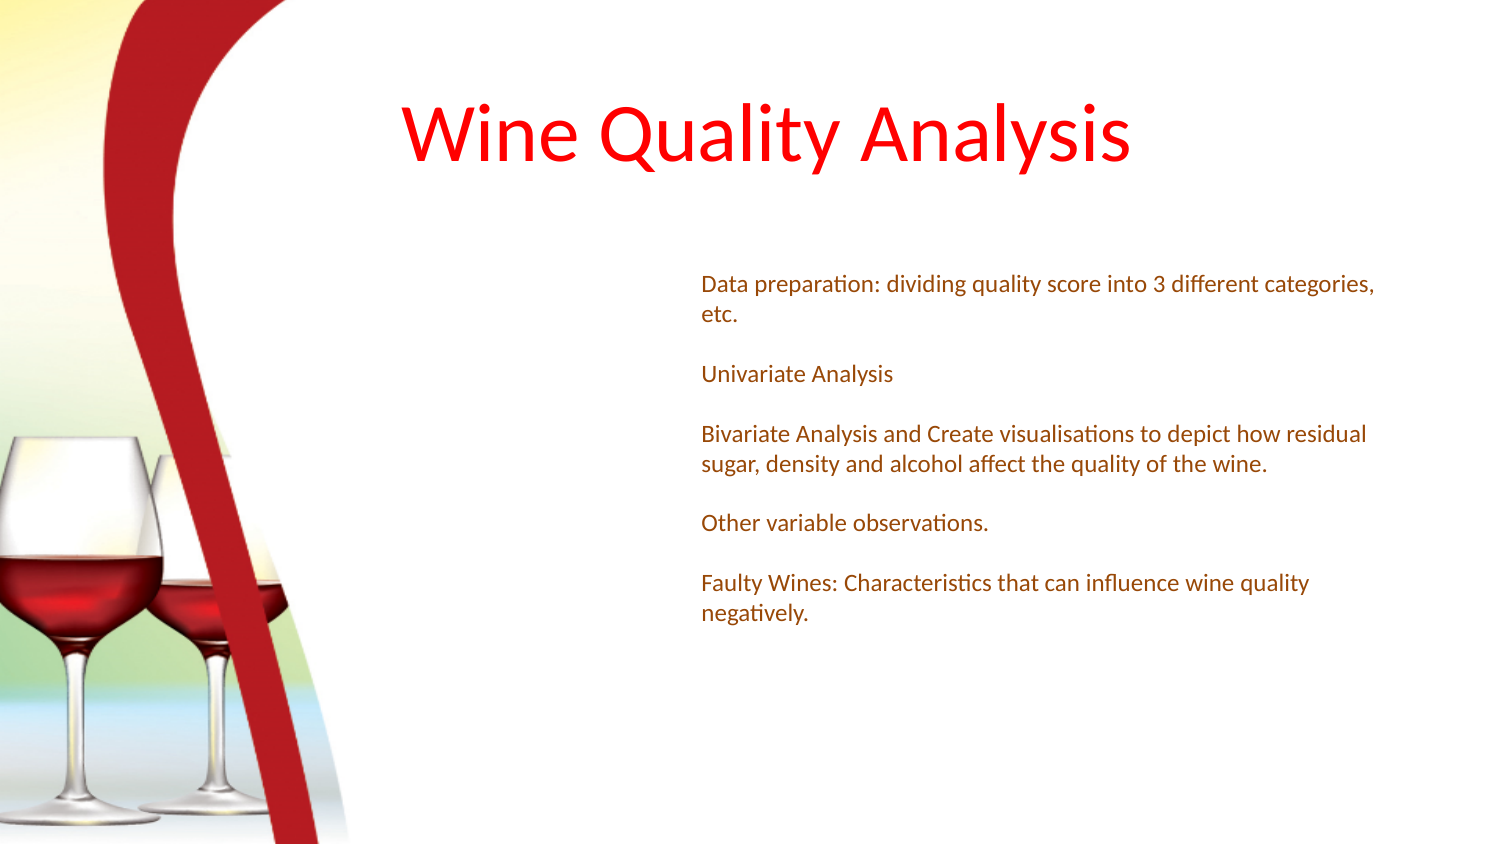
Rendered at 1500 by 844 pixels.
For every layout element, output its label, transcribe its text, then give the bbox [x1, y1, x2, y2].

text_box Wine Quality Analysis Data preparation: dividing quality score into 3 different categories, etc. Univariate Analysis Bivariate Analysis and Create visualisations to depict how residual sugar, density and alcohol affect the quality of the wine. Other variable observations. Faulty Wines: Characteristics that can influence wine quality negatively. [386, 70, 1430, 635]
picture [0, 0, 357, 844]
